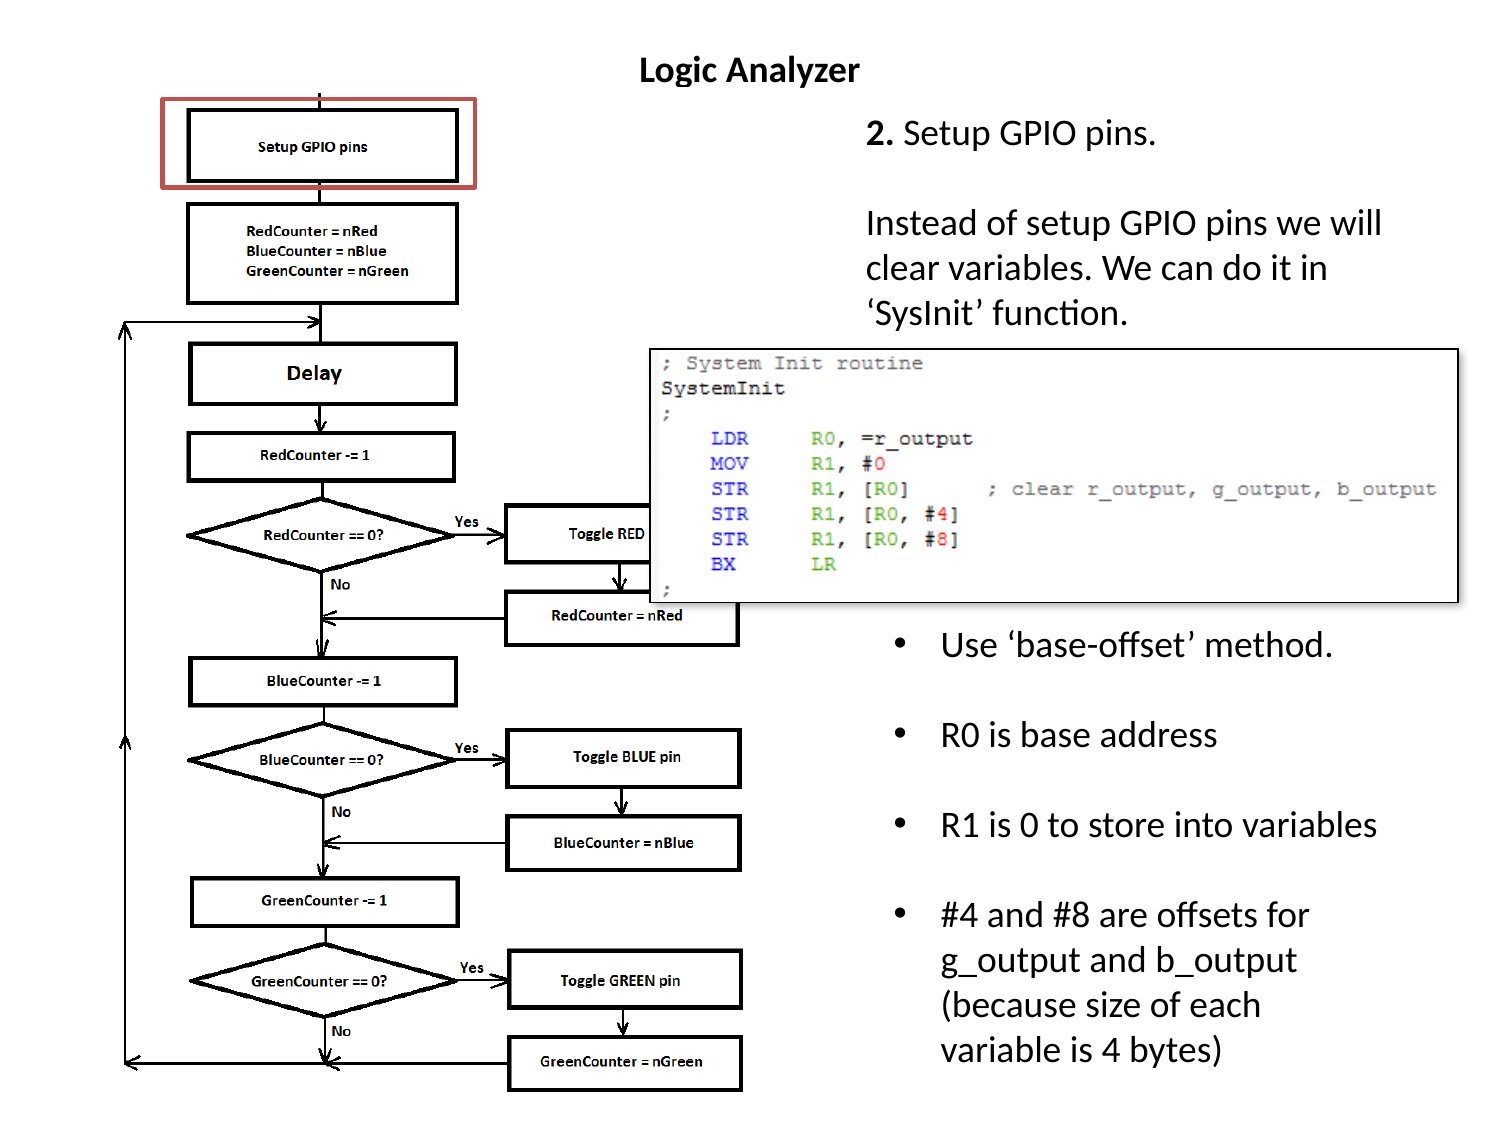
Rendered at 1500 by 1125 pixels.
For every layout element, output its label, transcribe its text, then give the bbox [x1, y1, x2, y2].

picture [87, 87, 1458, 1104]
text_box Use ‘base-offset’ method. R0 is base address R1 is 0 to store into variables #4 and #8 are offsets for g_output and b_output (because size of each variable is 4 bytes) [878, 612, 1403, 1078]
text_box Logic Analyzer [0, 37, 1500, 98]
text_box 2. Setup GPIO pins. Instead of setup GPIO pins we will clear variables. We can do it in ‘SysInit’ function. [851, 100, 1402, 341]
